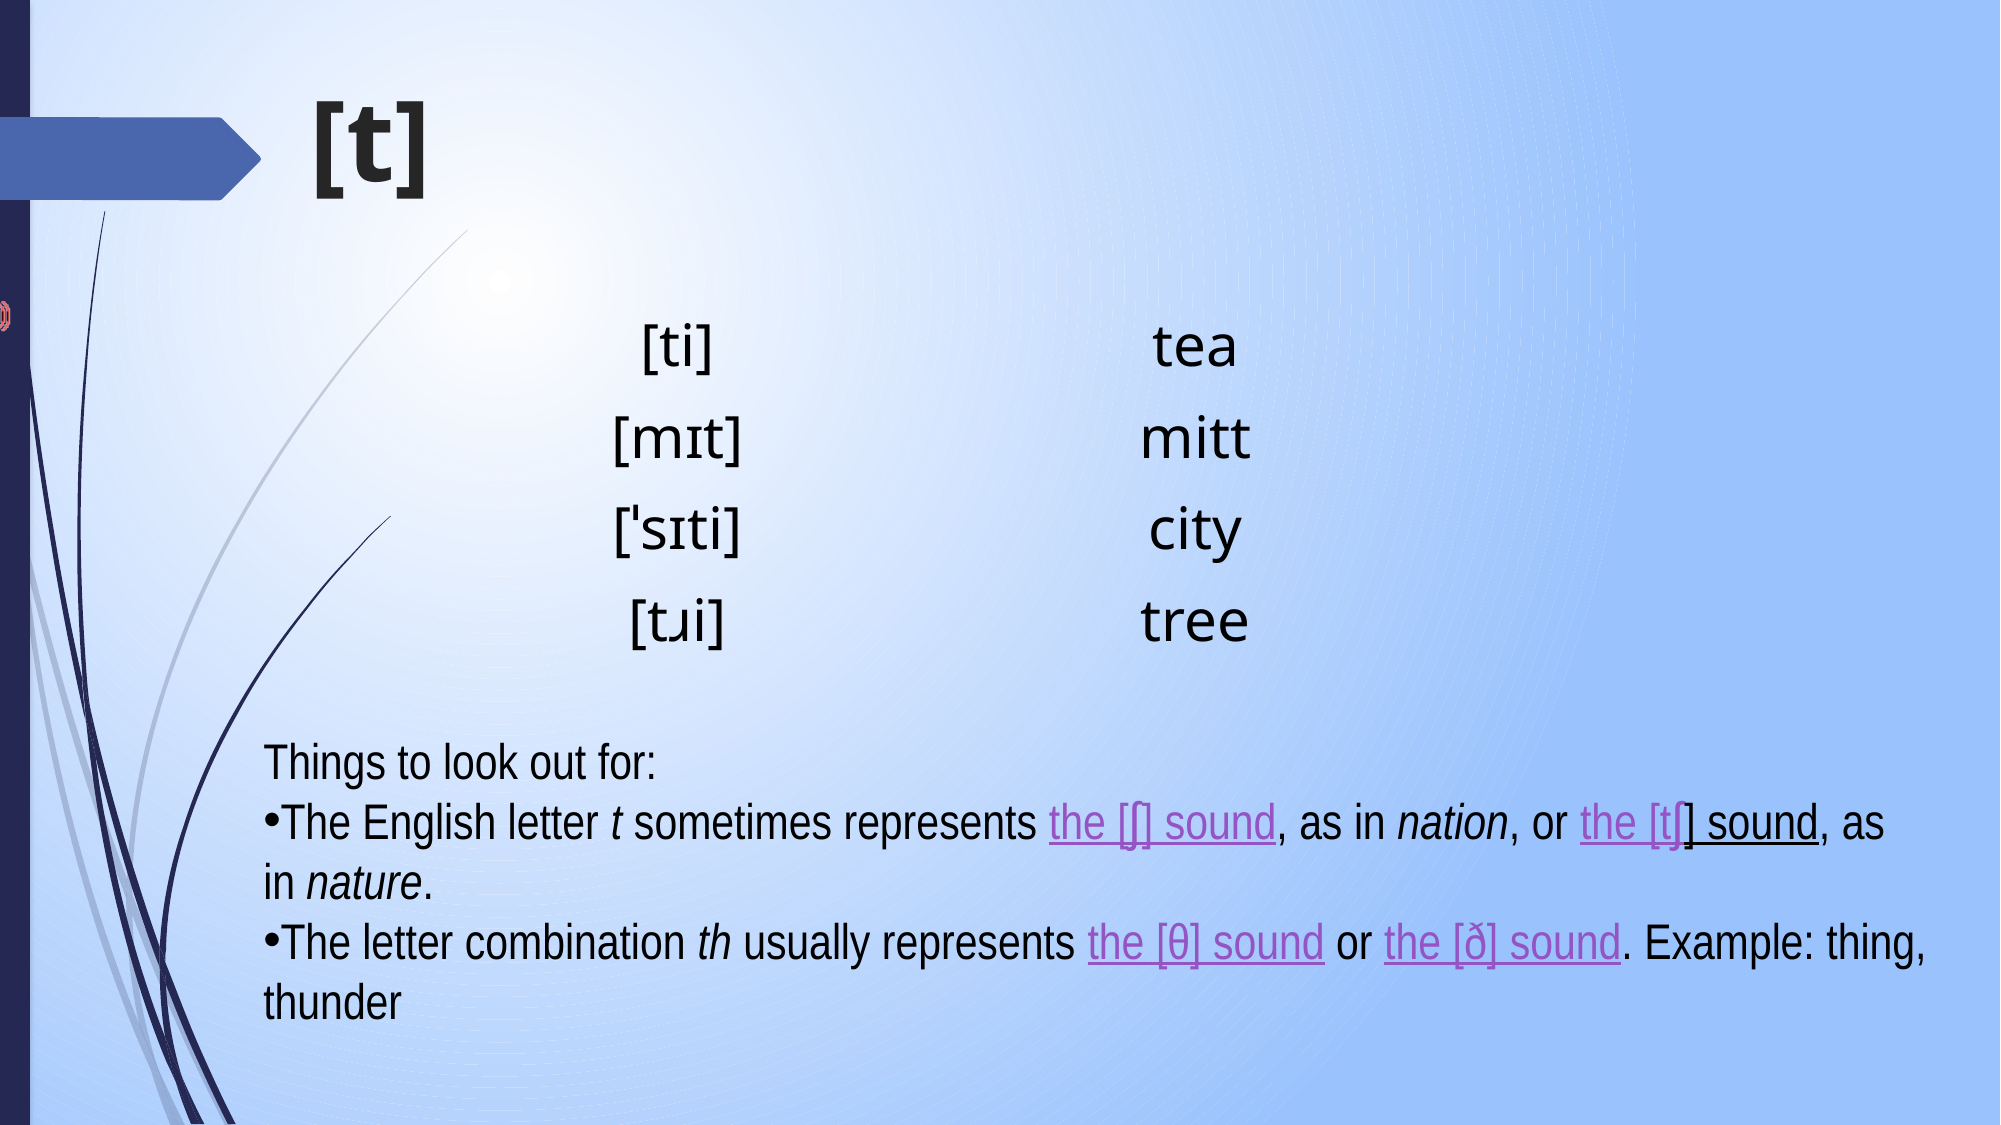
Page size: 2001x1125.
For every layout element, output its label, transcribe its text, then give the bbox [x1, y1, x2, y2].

table_cell [0, 573, 464, 665]
table_cell [0, 390, 464, 482]
table_header tea [952, 298, 1439, 390]
table_cell mitt [952, 390, 1439, 482]
picture [0, 297, 15, 336]
table_header [0, 298, 464, 390]
table_cell tree [952, 573, 1439, 665]
table_cell [0, 482, 464, 573]
table_cell [mɪt] [464, 390, 952, 482]
table_cell [ˈsɪti] [464, 482, 952, 573]
table_header [ti] [464, 298, 952, 390]
text_box Things to look out for: The English letter t sometimes represents the [ʃ] sound, as in nation, or the [tʃ] sound, as in nature. The letter combination th usually represents the [θ] sound or the [ð] sound. Example: thing, thunder [248, 722, 1959, 1037]
title [t] [294, 62, 1757, 273]
table_cell [tɹi] [464, 573, 952, 665]
table_cell city [952, 482, 1439, 573]
